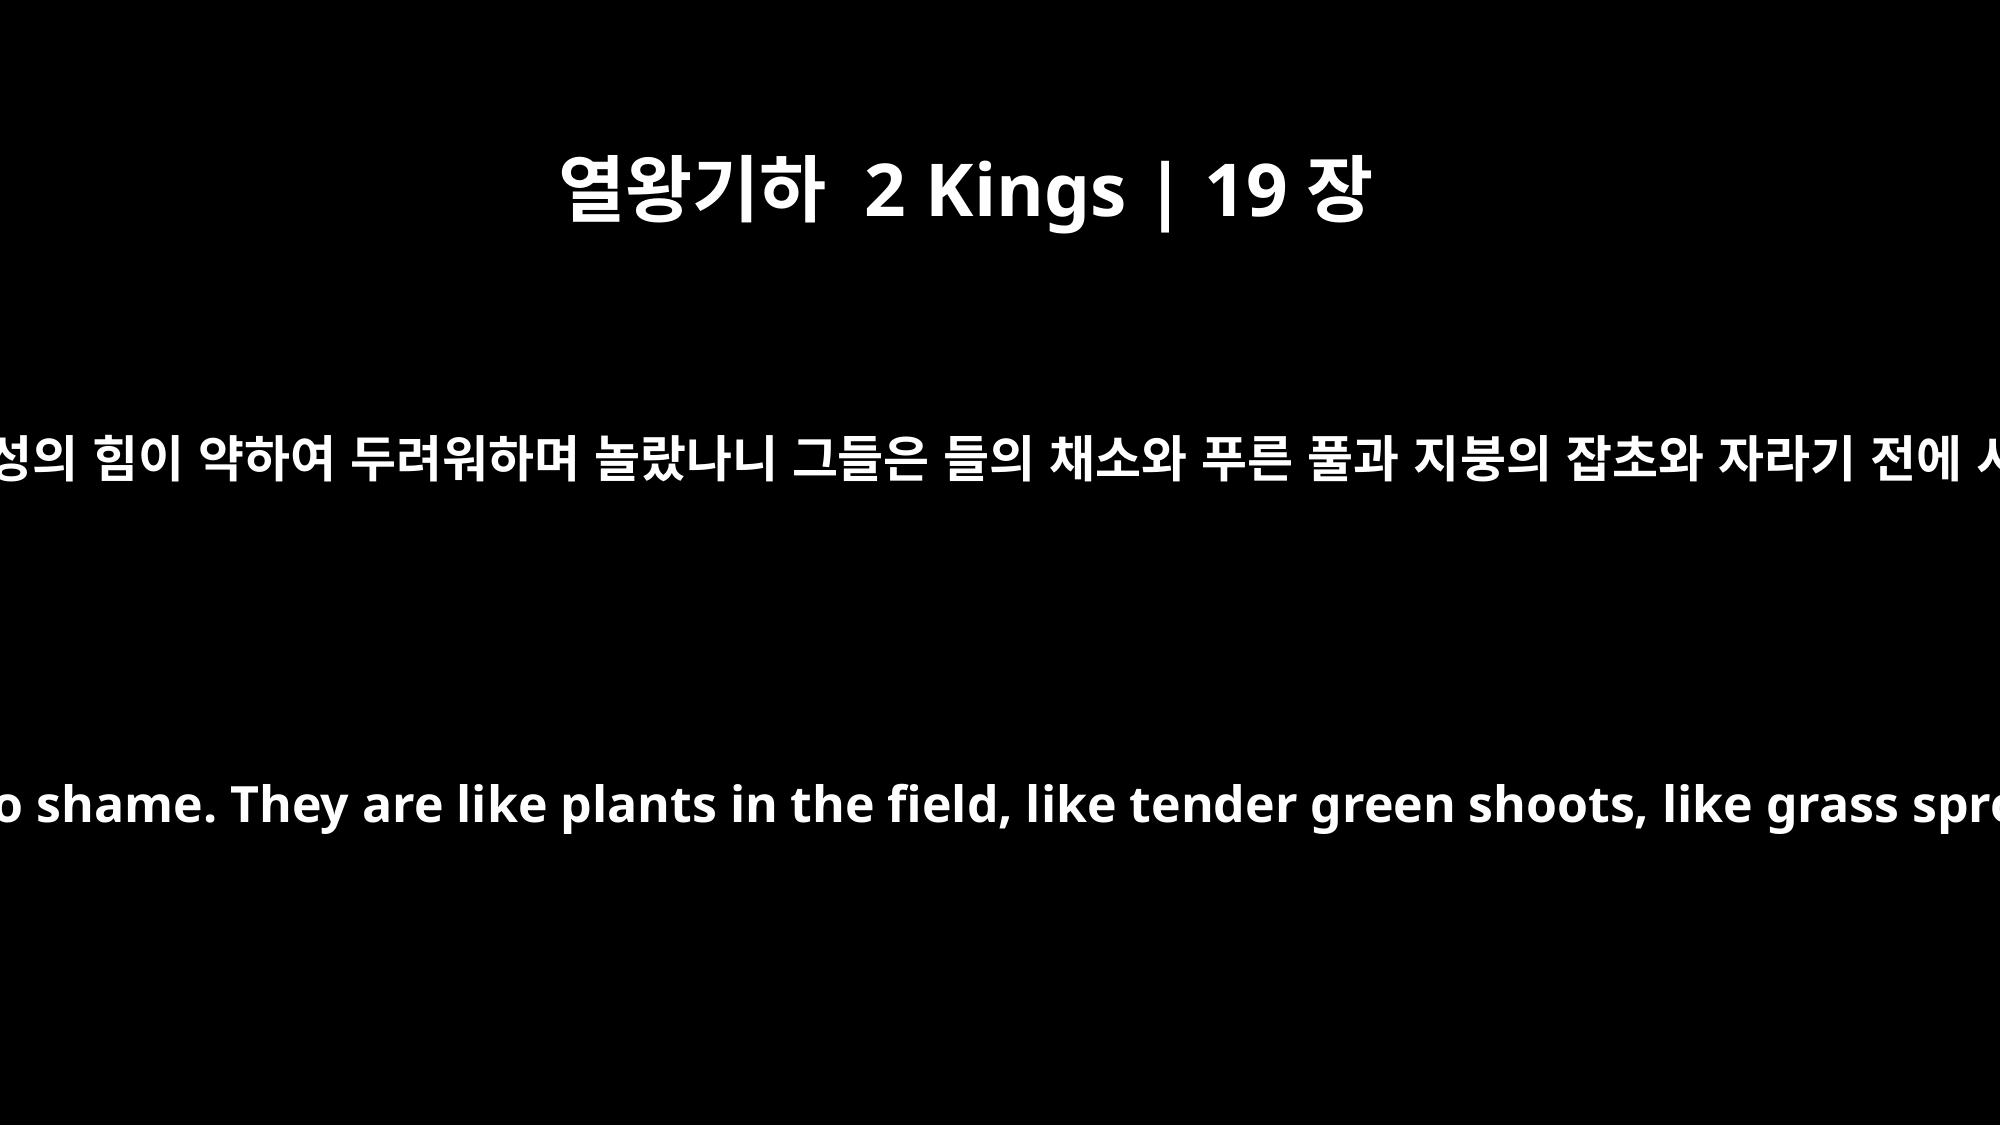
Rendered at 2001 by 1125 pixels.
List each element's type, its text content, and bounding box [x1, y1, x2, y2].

text_box 열왕기하 2 Kings | 19장 [543, 136, 1389, 239]
text_box Their people, drained of power, are dismayed and put to shame. They are like plants in the field, like tender green shoots, like grass sprouting on the roof, scorched before it grows up. [0, 764, 2000, 840]
text_box 26 그러므로 거기에 거주하는 백성의 힘이 약하여 두려워하며 놀랐나니 그들은 들의 채소와 푸른 풀과 지붕의 잡초와 자라기 전에 시든 곡초 같이 되었느니라 [0, 359, 2000, 495]
